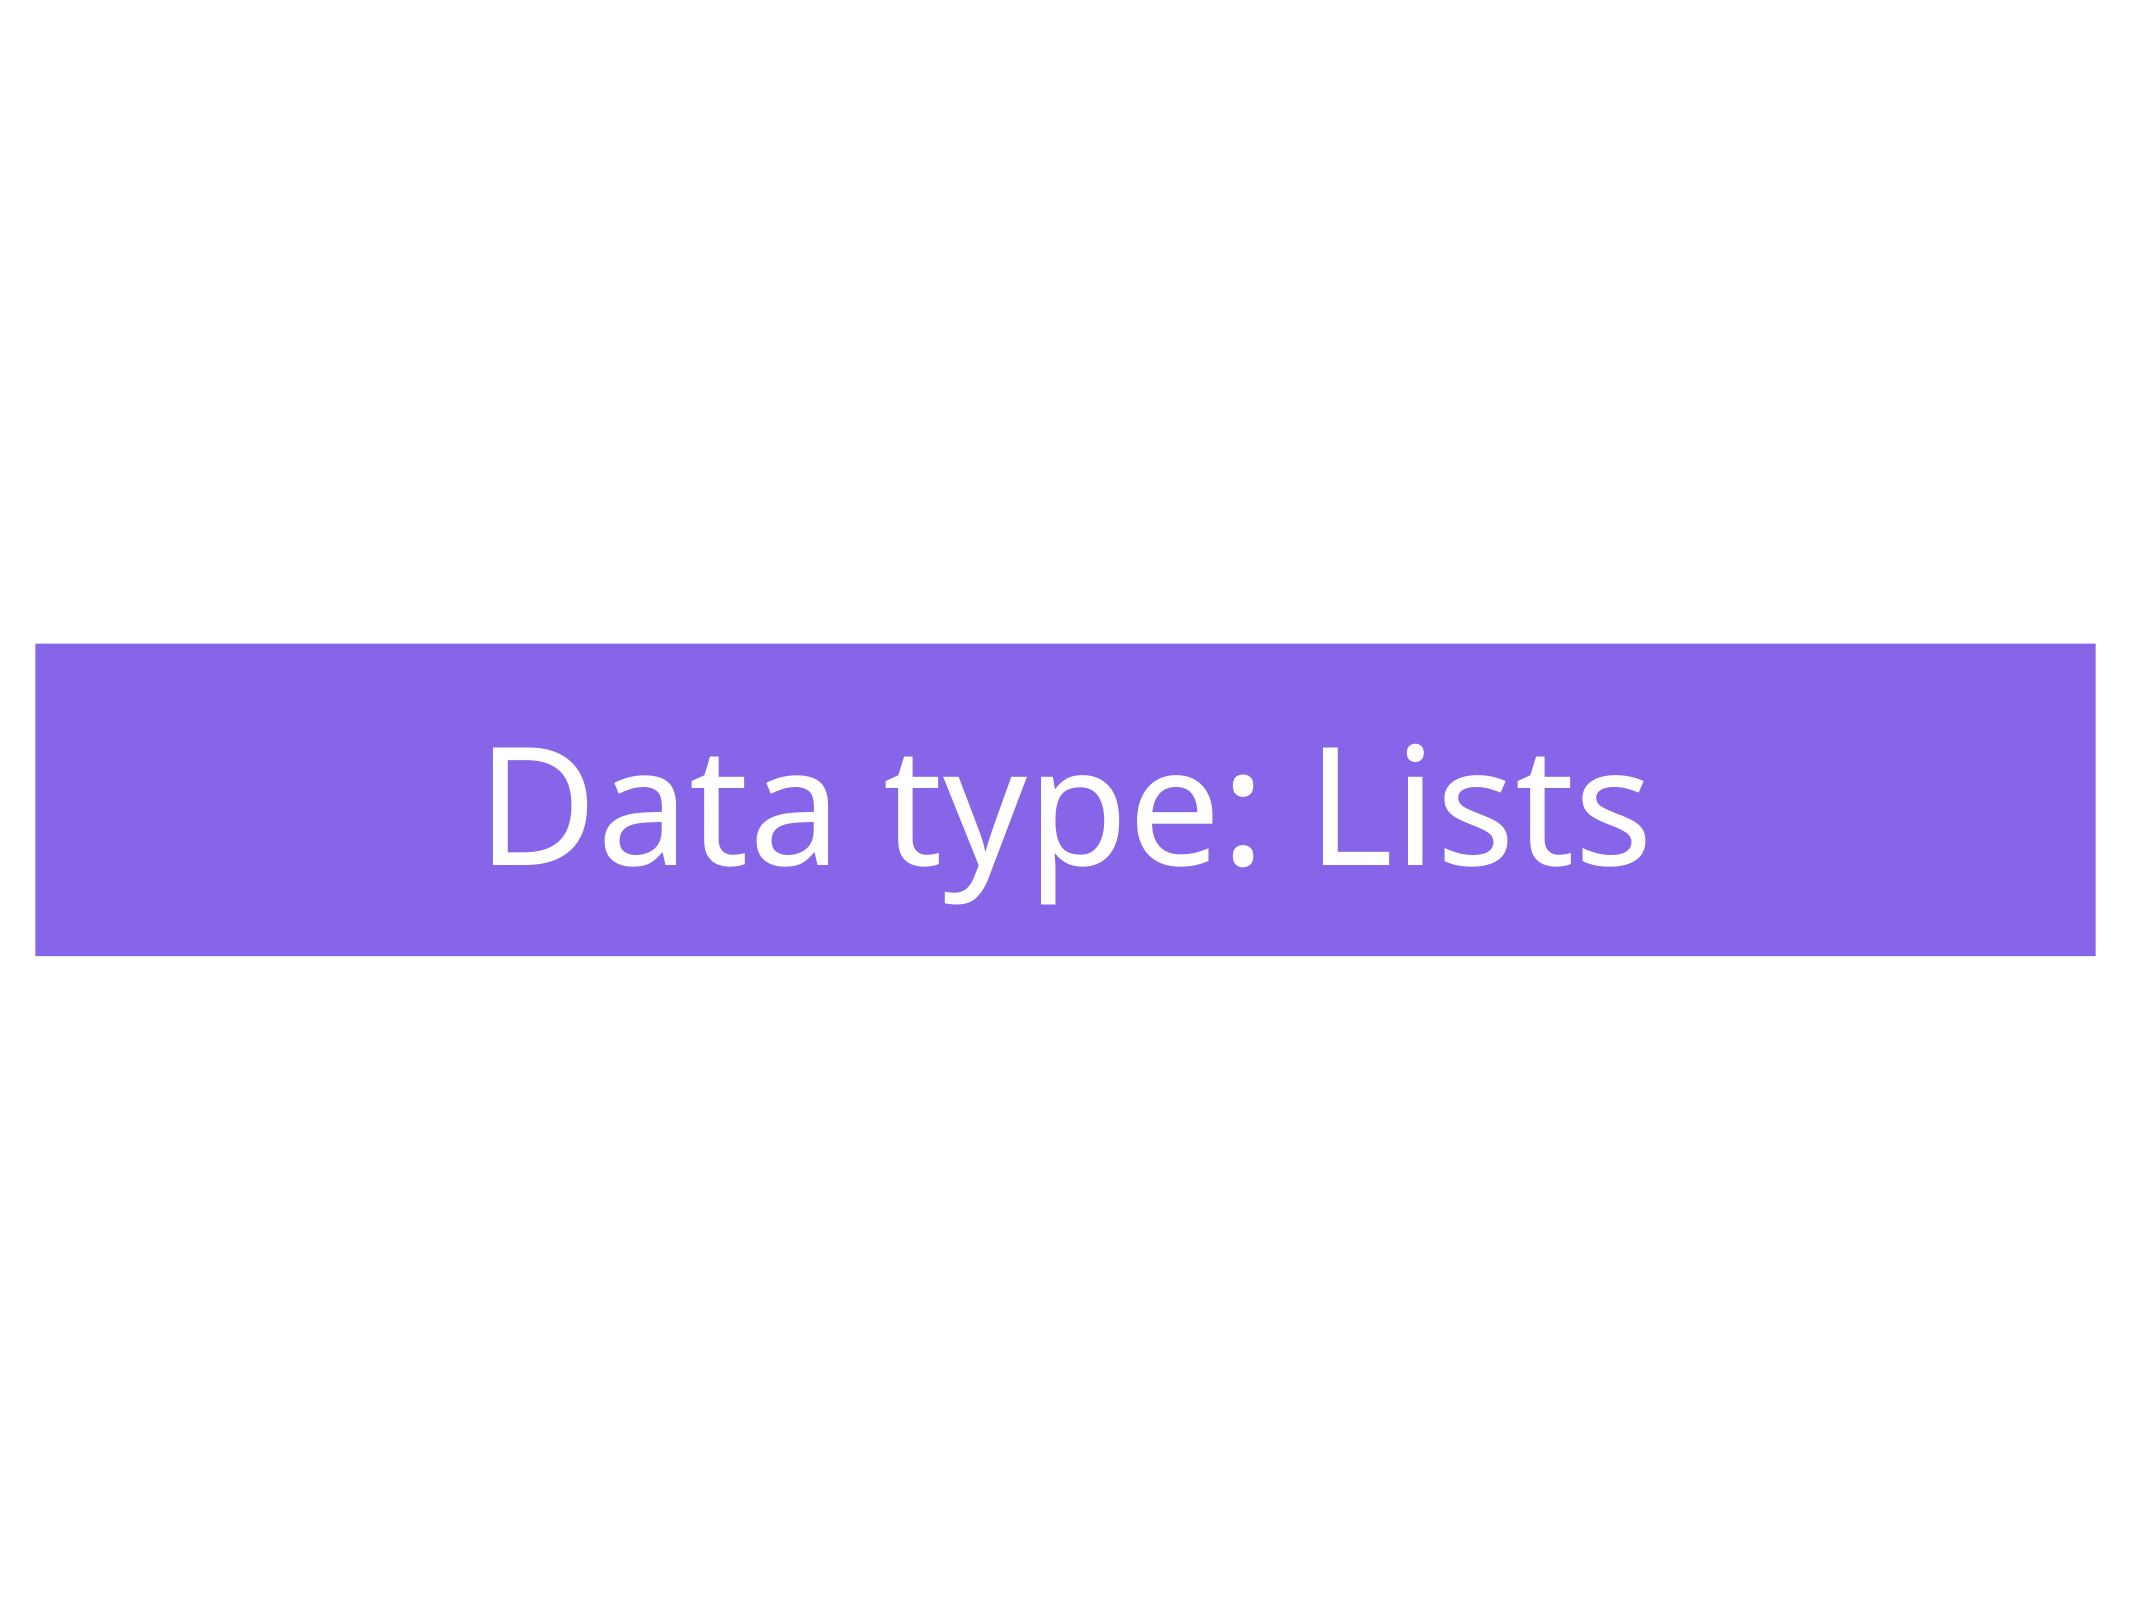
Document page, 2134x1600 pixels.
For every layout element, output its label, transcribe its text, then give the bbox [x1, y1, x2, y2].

text_box Data type: Lists [35, 643, 2096, 957]
